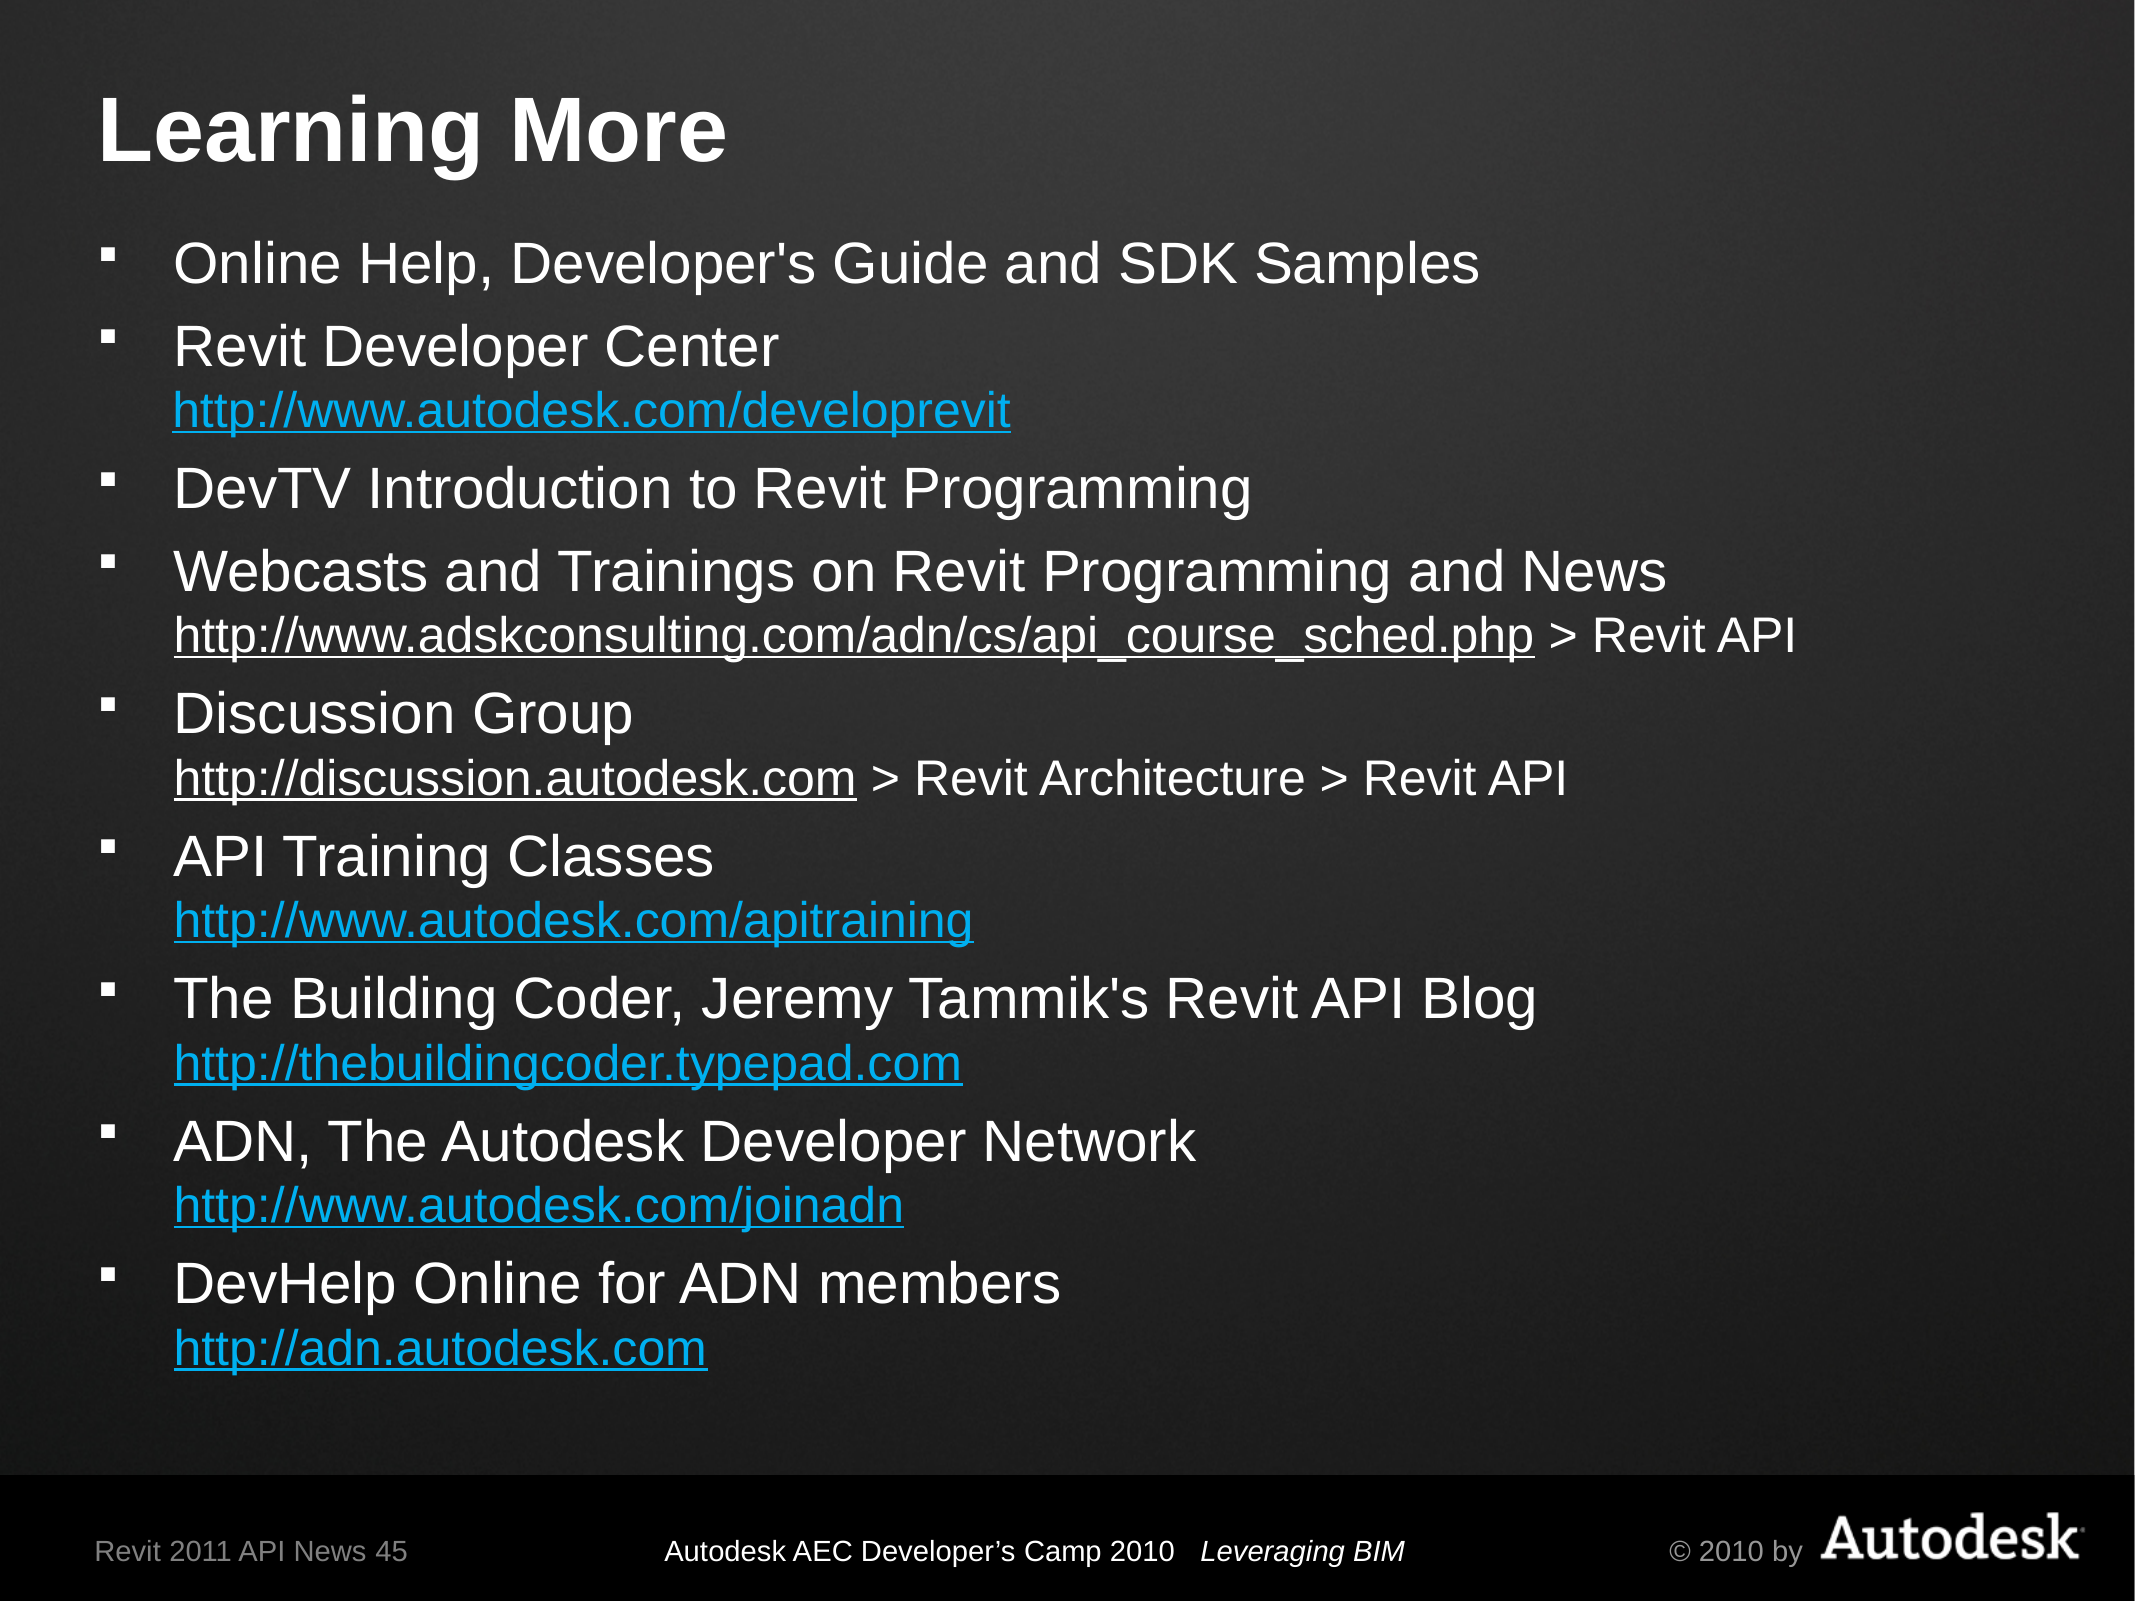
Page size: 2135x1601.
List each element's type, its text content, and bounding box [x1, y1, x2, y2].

picture [0, 0, 2135, 1601]
title Learning More [96, 49, 2028, 201]
list Online Help, Developer's Guide and SDK Samples Revit Developer Center http://www.autodesk.com/developrevit DevTV Introduction to Revit Programming Webcasts and Trainings on Revit Programming and News http://www.adskconsulting.com/adn/cs/api_course_sched.php > Revit API Discussion Group http://discussion.autodesk.com > Revit Architecture > Revit API API Training Classes http://www.autodesk.com/apitraining The Building Coder, Jeremy Tammik's Revit API Blog http://thebuildingcoder.typepad.com ADN, The Autodesk Developer Network http://www.autodesk.com/joinadn DevHelp Online for ADN members http://adn.autodesk.com [96, 224, 2028, 1440]
